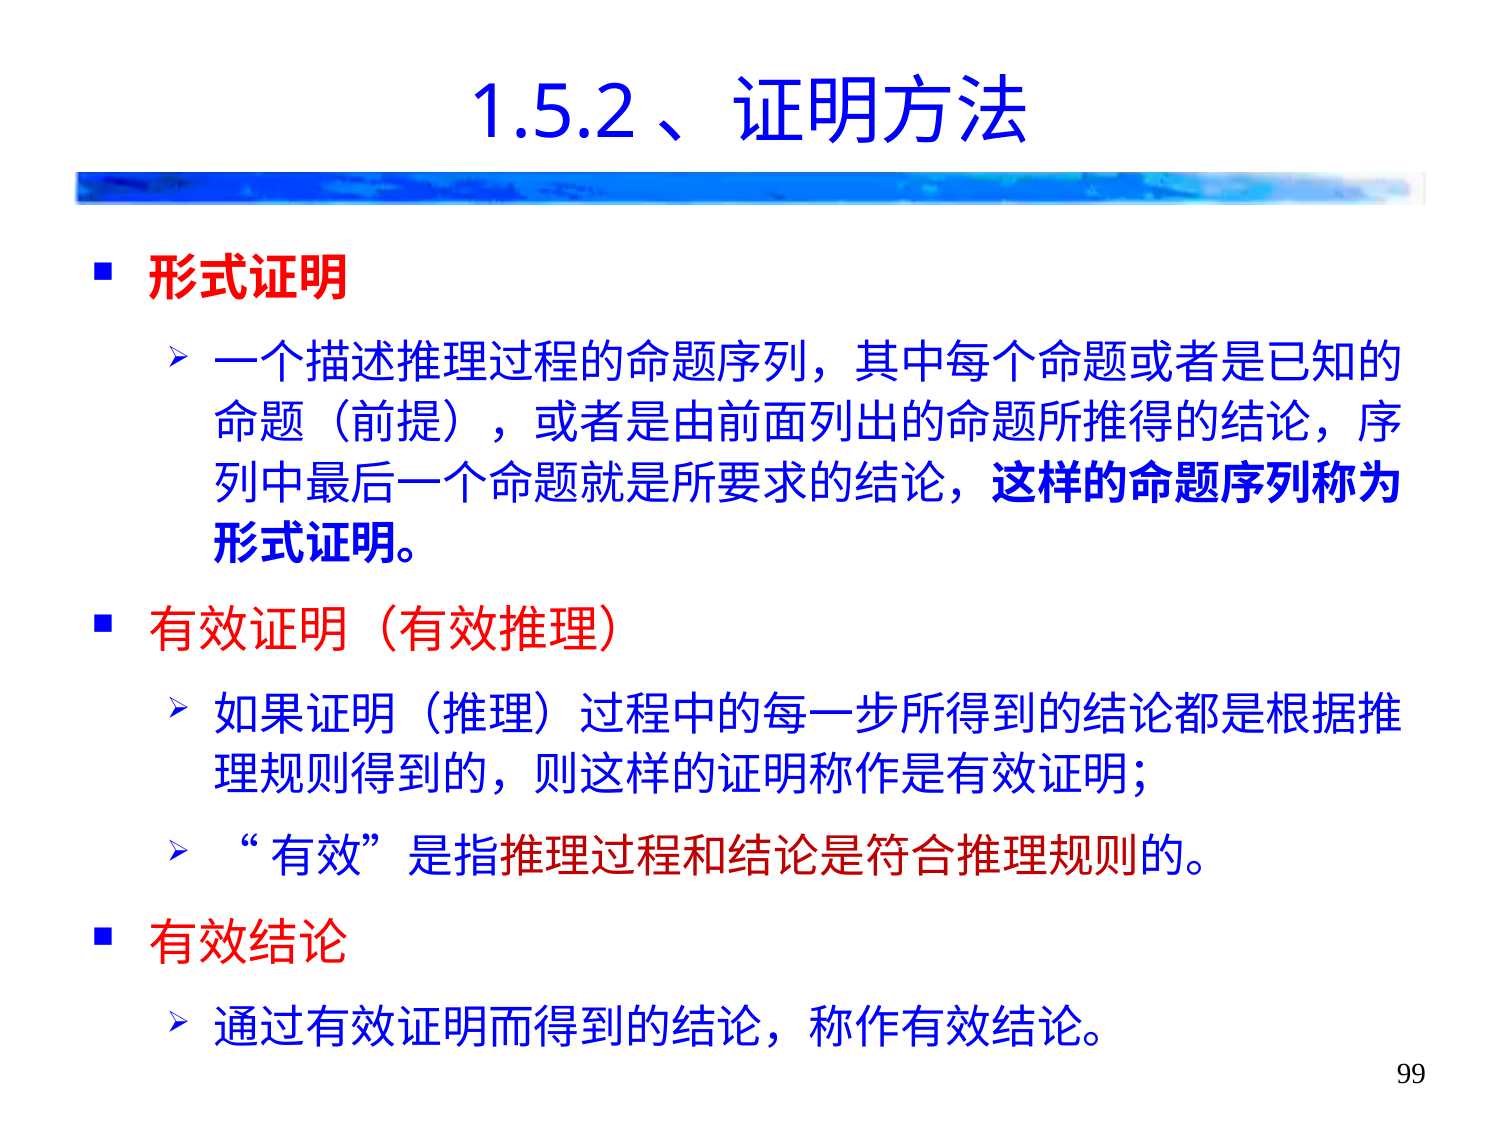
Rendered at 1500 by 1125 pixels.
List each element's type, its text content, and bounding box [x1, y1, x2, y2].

title 1.5.2、证明方法 [111, 54, 1388, 162]
list 形式证明 一个描述推理过程的命题序列，其中每个命题或者是已知的命题（前提），或者是由前面列出的命题所推得的结论，序列中最后一个命题就是所要求的结论，这样的命题序列称为形式证明。 有效证明（有效推理） 如果证明（推理）过程中的每一步所得到的结论都是根据推理规则得到的，则这样的证明称作是有效证明； “有效”是指推理过程和结论是符合推理规则的。 有效结论 通过有效证明而得到的结论，称作有效结论。 [76, 231, 1424, 1024]
slide_number 99 [1340, 1046, 1483, 1101]
picture [74, 172, 1426, 205]
